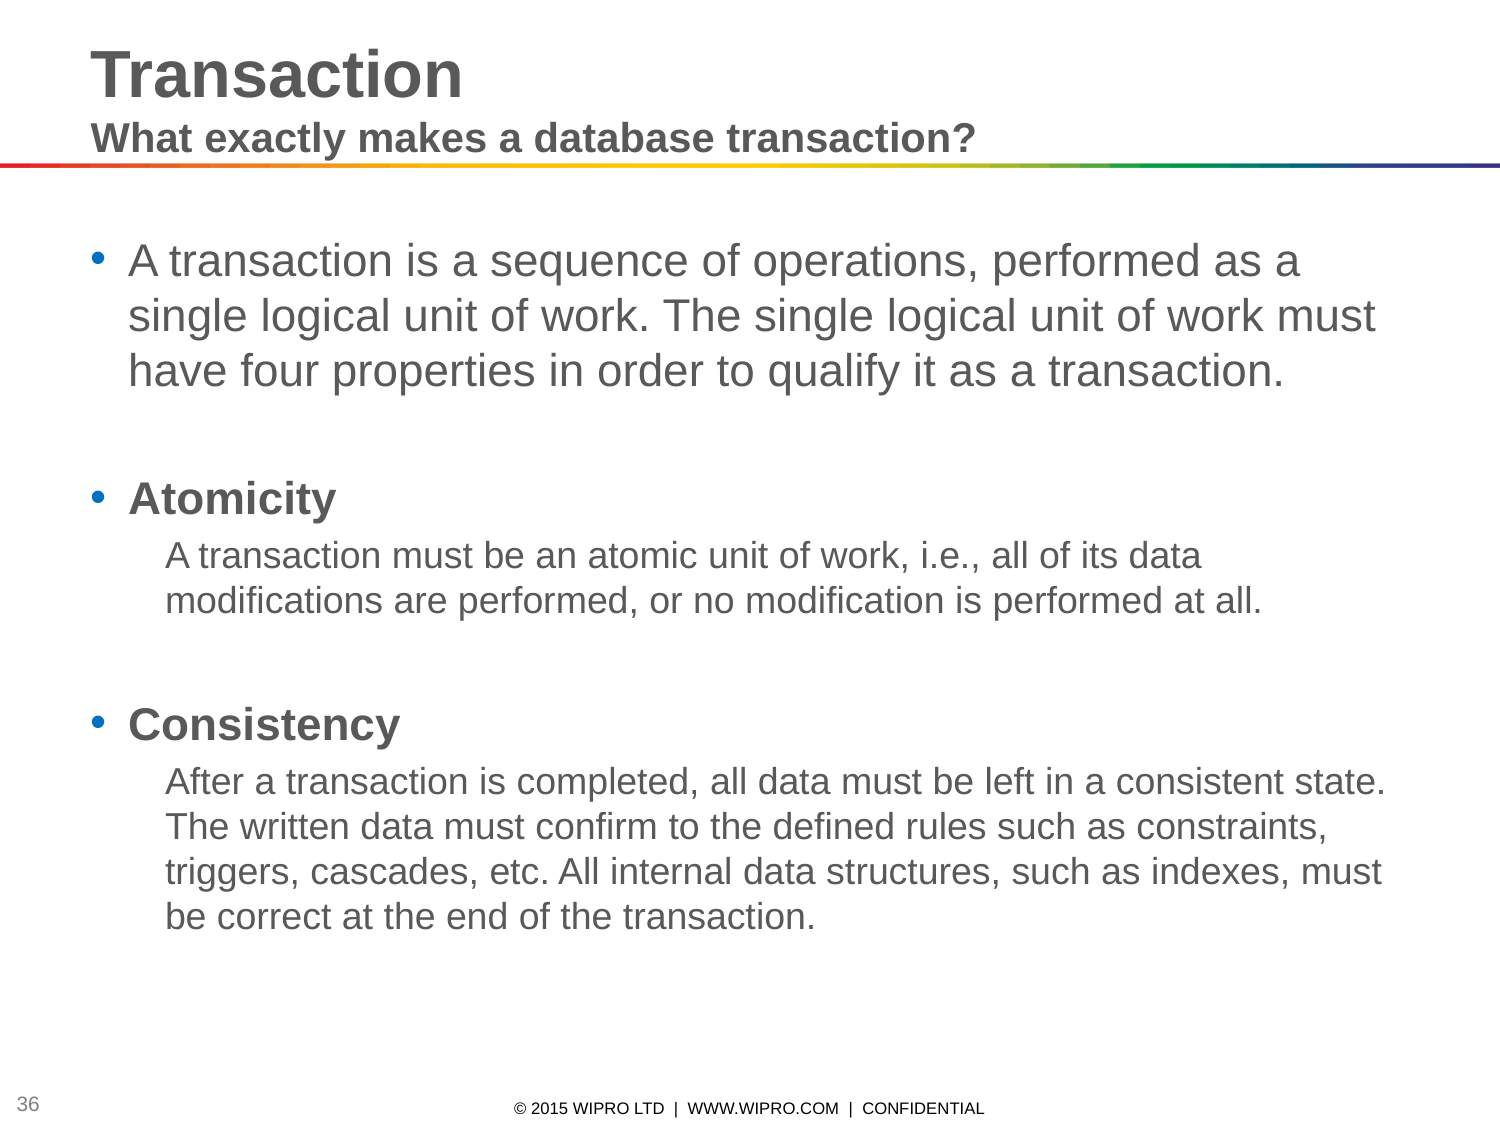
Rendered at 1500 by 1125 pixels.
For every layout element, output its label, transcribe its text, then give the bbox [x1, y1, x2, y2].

list Transaction What exactly makes a database transaction? [75, 23, 1426, 171]
list A transaction is a sequence of operations, performed as a single logical unit of work. The single logical unit of work must have four properties in order to qualify it as a transaction. Atomicity A transaction must be an atomic unit of work, i.e., all of its data modifications are performed, or no modification is performed at all. Consistency After a transaction is completed, all data must be left in a consistent state. The written data must confirm to the defined rules such as constraints, triggers, cascades, etc. All internal data structures, such as indexes, must be correct at the end of the transaction. [75, 223, 1427, 989]
